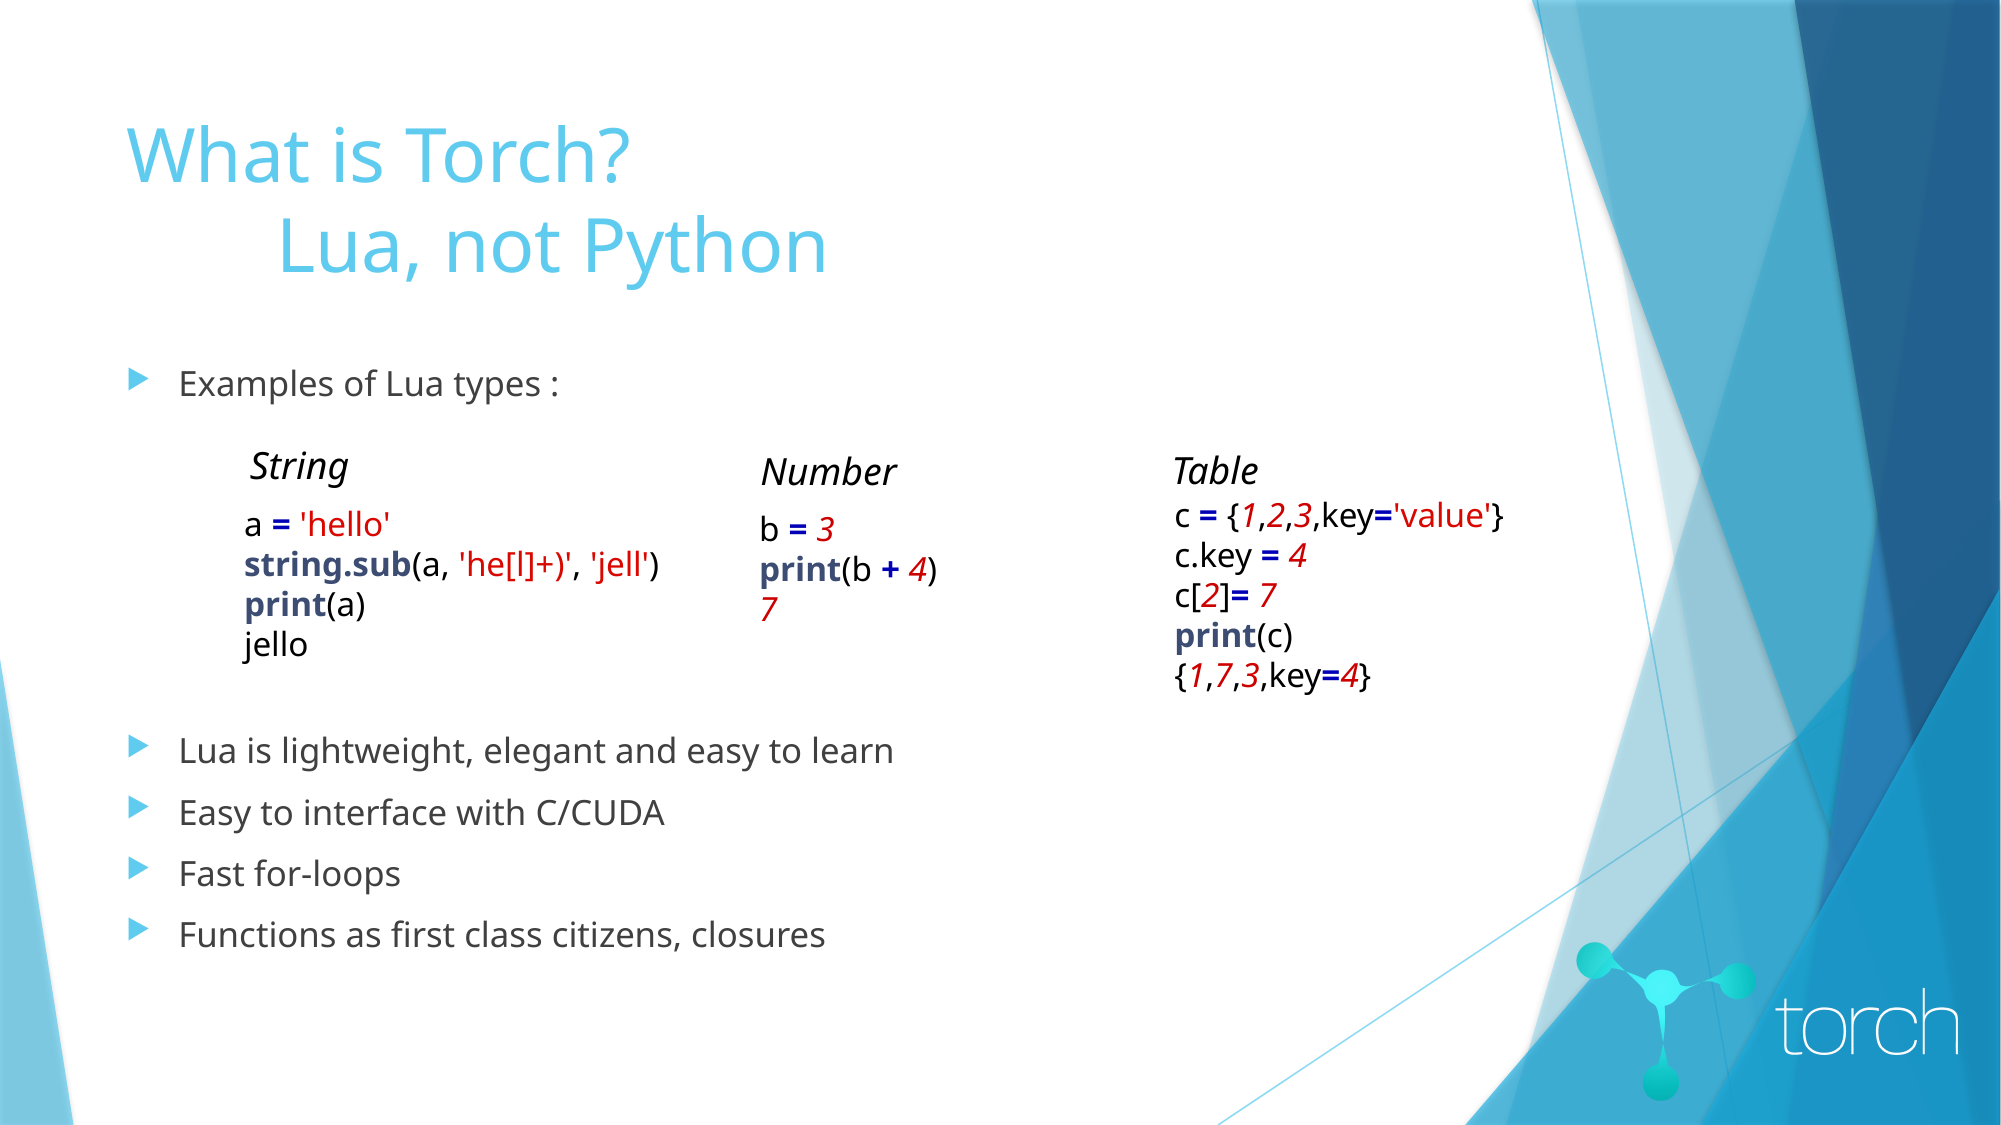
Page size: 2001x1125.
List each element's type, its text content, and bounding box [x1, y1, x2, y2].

text_box b = 3 print(b + 4) 7 [744, 500, 961, 635]
text_box String [234, 434, 429, 495]
text_box a = 'hello' string.sub(a, 'he[l]+)', 'jell') print(a) jello [229, 495, 683, 711]
list Examples of Lua types : Lua is lightweight, elegant and easy to learn Easy to interface with C/CUDA Fast for-loops Functions as first class citizens, closures [111, 354, 1522, 966]
text_box Table [1156, 439, 1351, 500]
text_box Number [745, 440, 940, 501]
picture [1575, 942, 1958, 1102]
title What is Torch? Lua, not Python [111, 99, 1522, 317]
text_box c = {1,2,3,key='value'} c.key = 4 c[2]= 7 print(c) {1,7,3,key=4} [1159, 486, 1528, 702]
